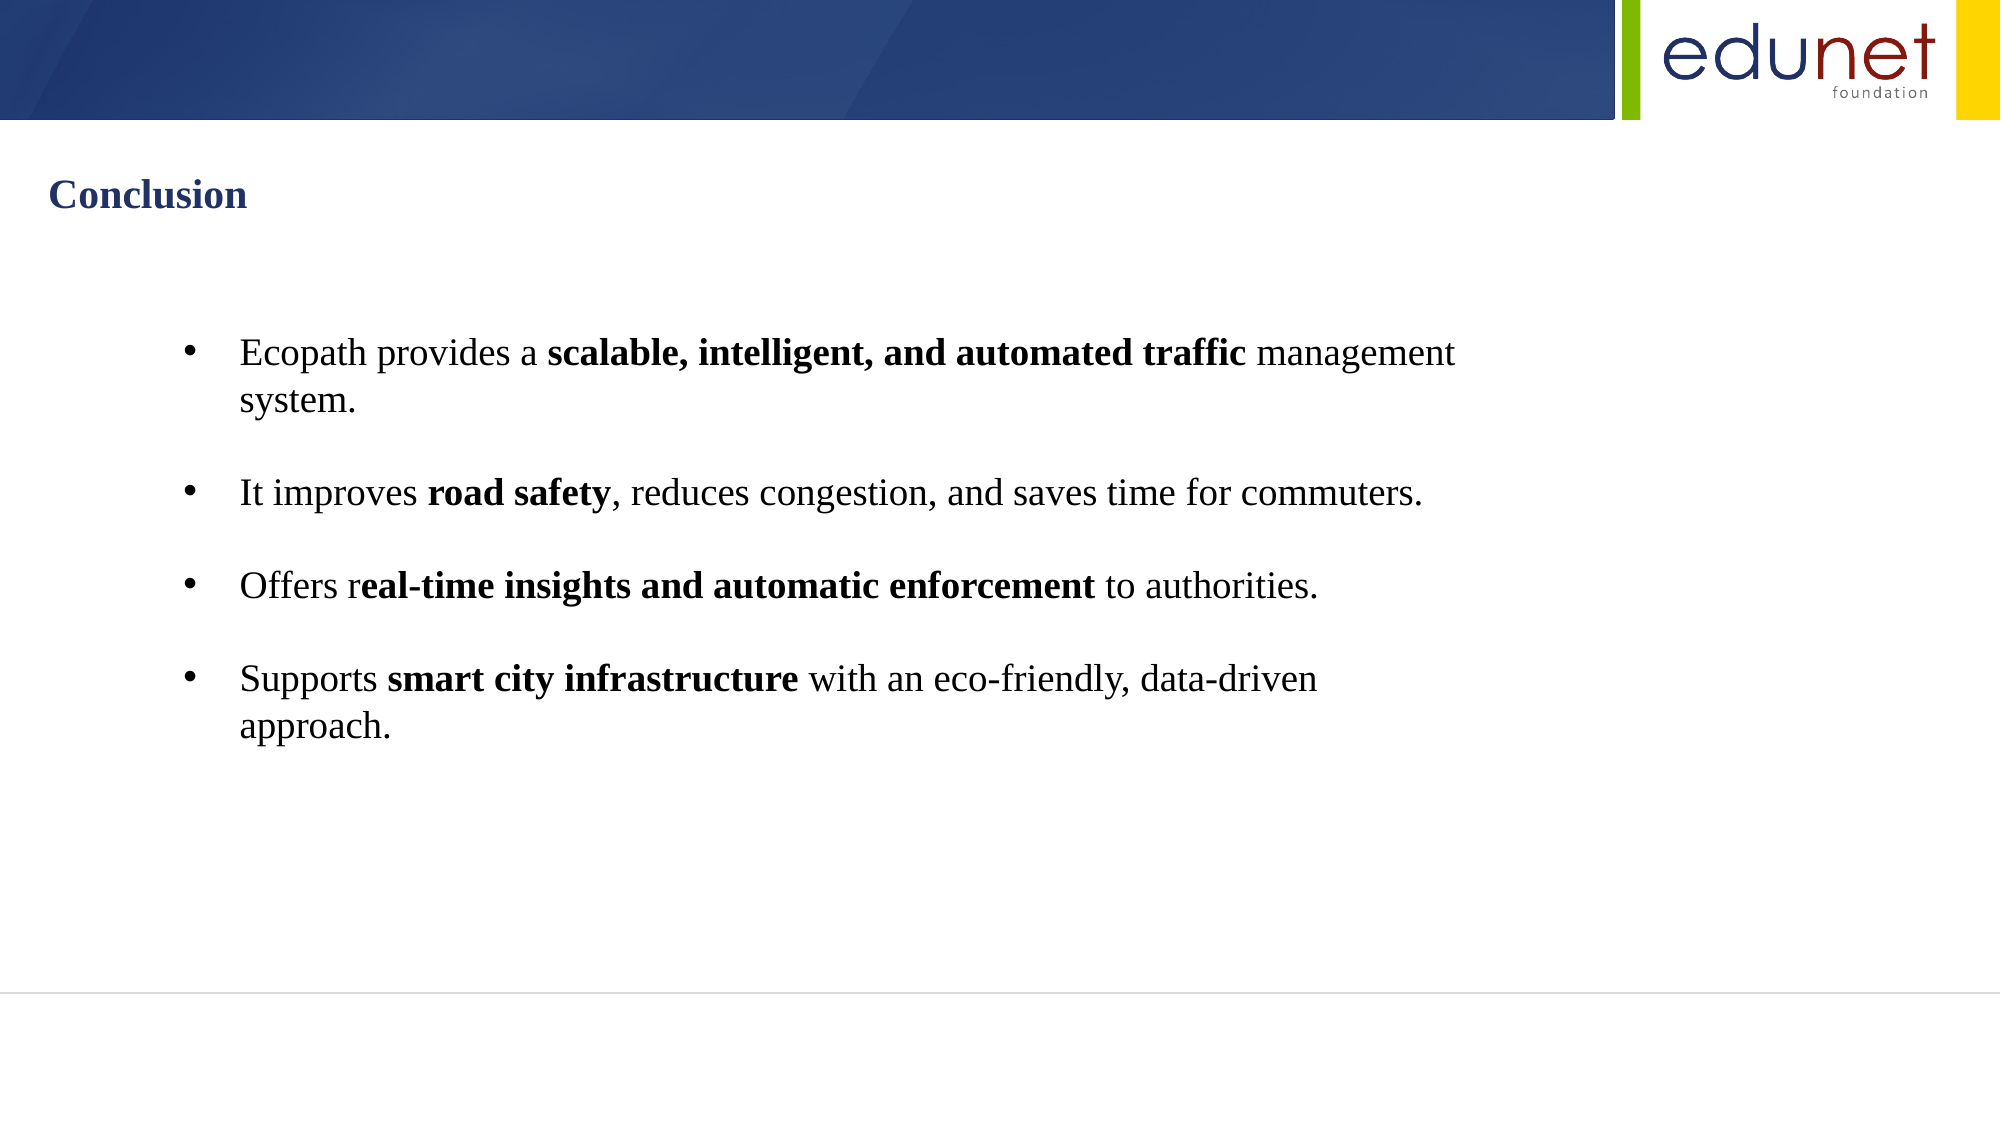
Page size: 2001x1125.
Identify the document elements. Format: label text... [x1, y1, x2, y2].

text_box Conclusion [33, 159, 1002, 225]
text_box Ecopath provides a scalable, intelligent, and automated traffic management system. It improves road safety, reduces congestion, and saves time for commuters. Offers real-time insights and automatic enforcement to authorities. Supports smart city infrastructure with an eco-friendly, data-driven approach. [168, 319, 1493, 754]
picture [1652, 12, 1948, 108]
